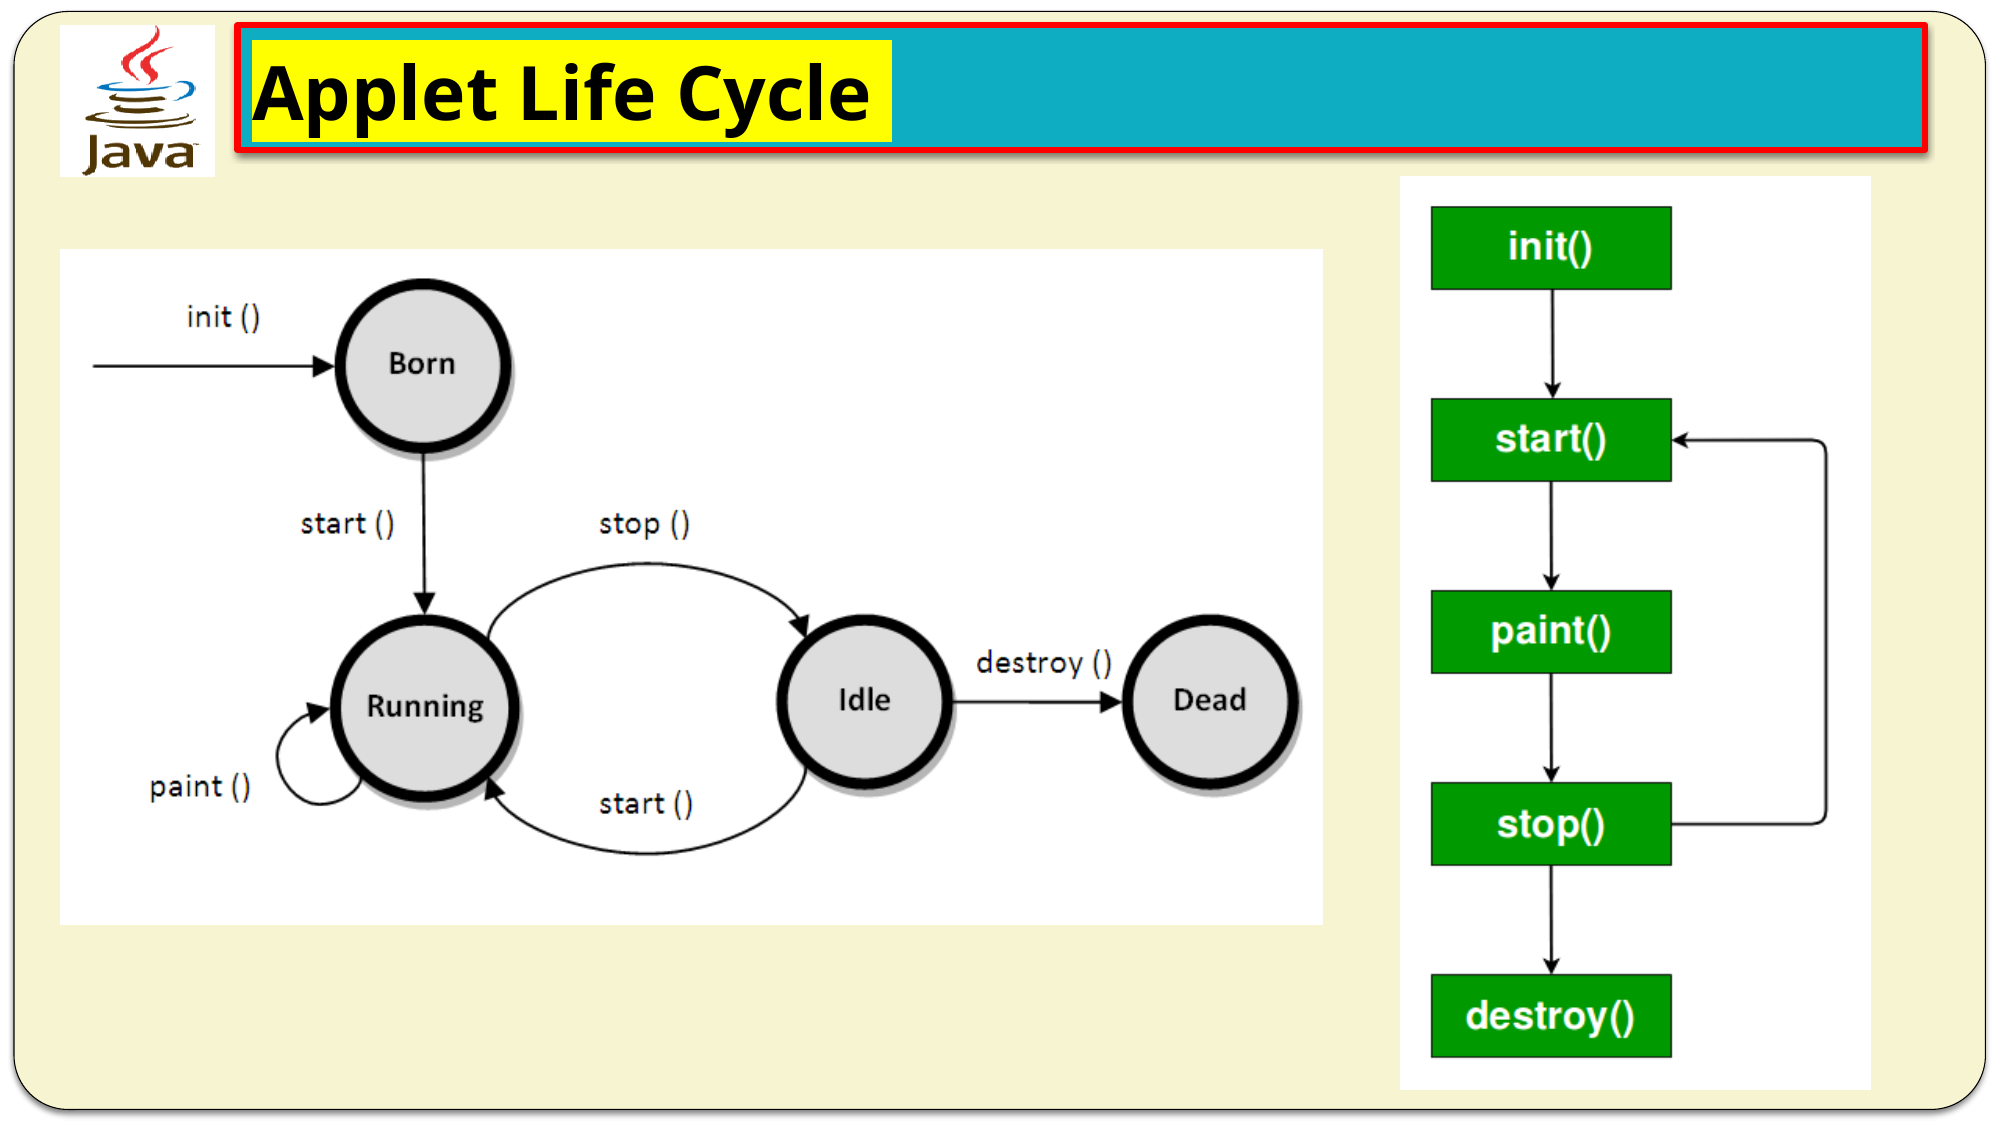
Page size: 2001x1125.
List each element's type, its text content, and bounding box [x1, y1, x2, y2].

picture [60, 24, 215, 178]
text_box Applet Life Cycle [237, 24, 1926, 151]
picture [60, 249, 1324, 926]
picture [1399, 176, 1871, 1090]
